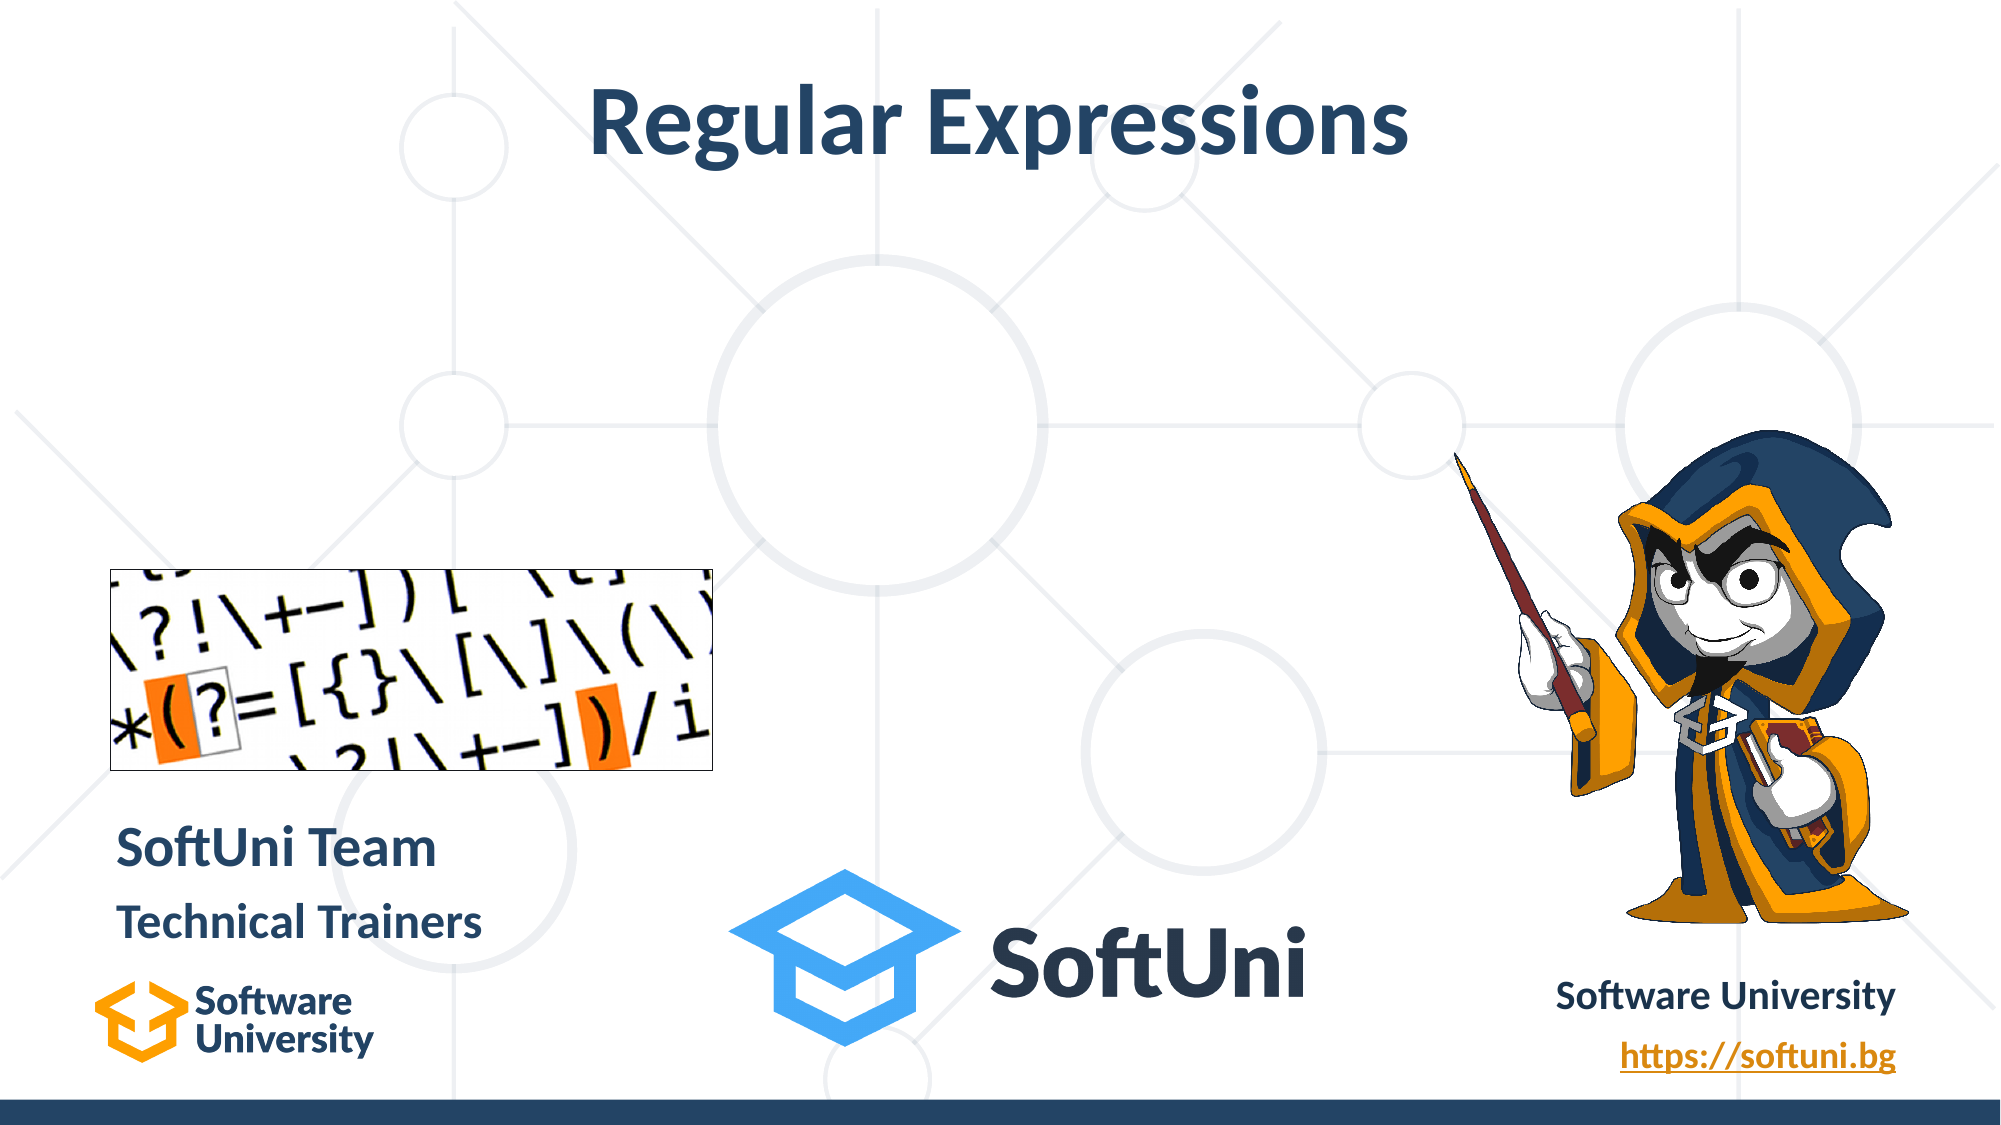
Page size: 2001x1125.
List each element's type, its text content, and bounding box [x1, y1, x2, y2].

picture [1451, 428, 1910, 924]
title Regular Expressions [0, 41, 2000, 187]
picture [109, 569, 714, 772]
list Technical Trainers [110, 884, 595, 954]
picture [709, 850, 1325, 1064]
list https://softuni.bg [1417, 1024, 1903, 1081]
list Software University [1417, 960, 1903, 1024]
picture [83, 970, 384, 1074]
list SoftUni Team [110, 800, 595, 884]
